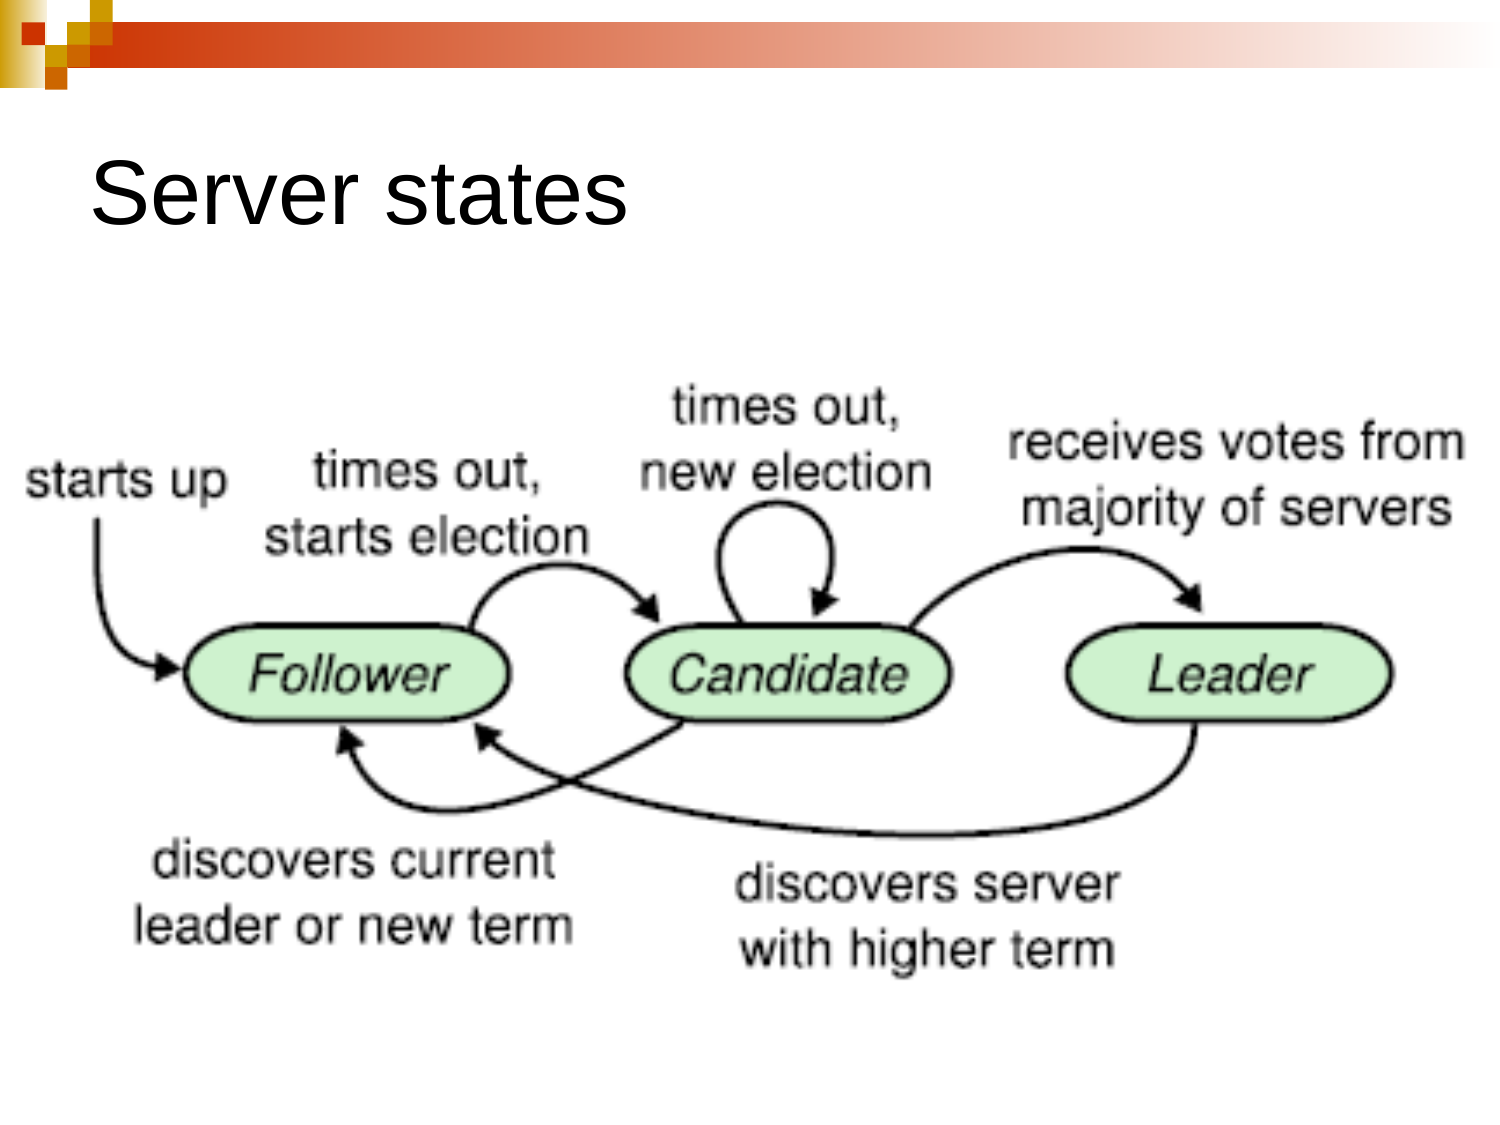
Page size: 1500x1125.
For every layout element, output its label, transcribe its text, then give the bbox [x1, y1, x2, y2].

title Server states [75, 75, 1425, 300]
picture [0, 360, 1500, 1001]
